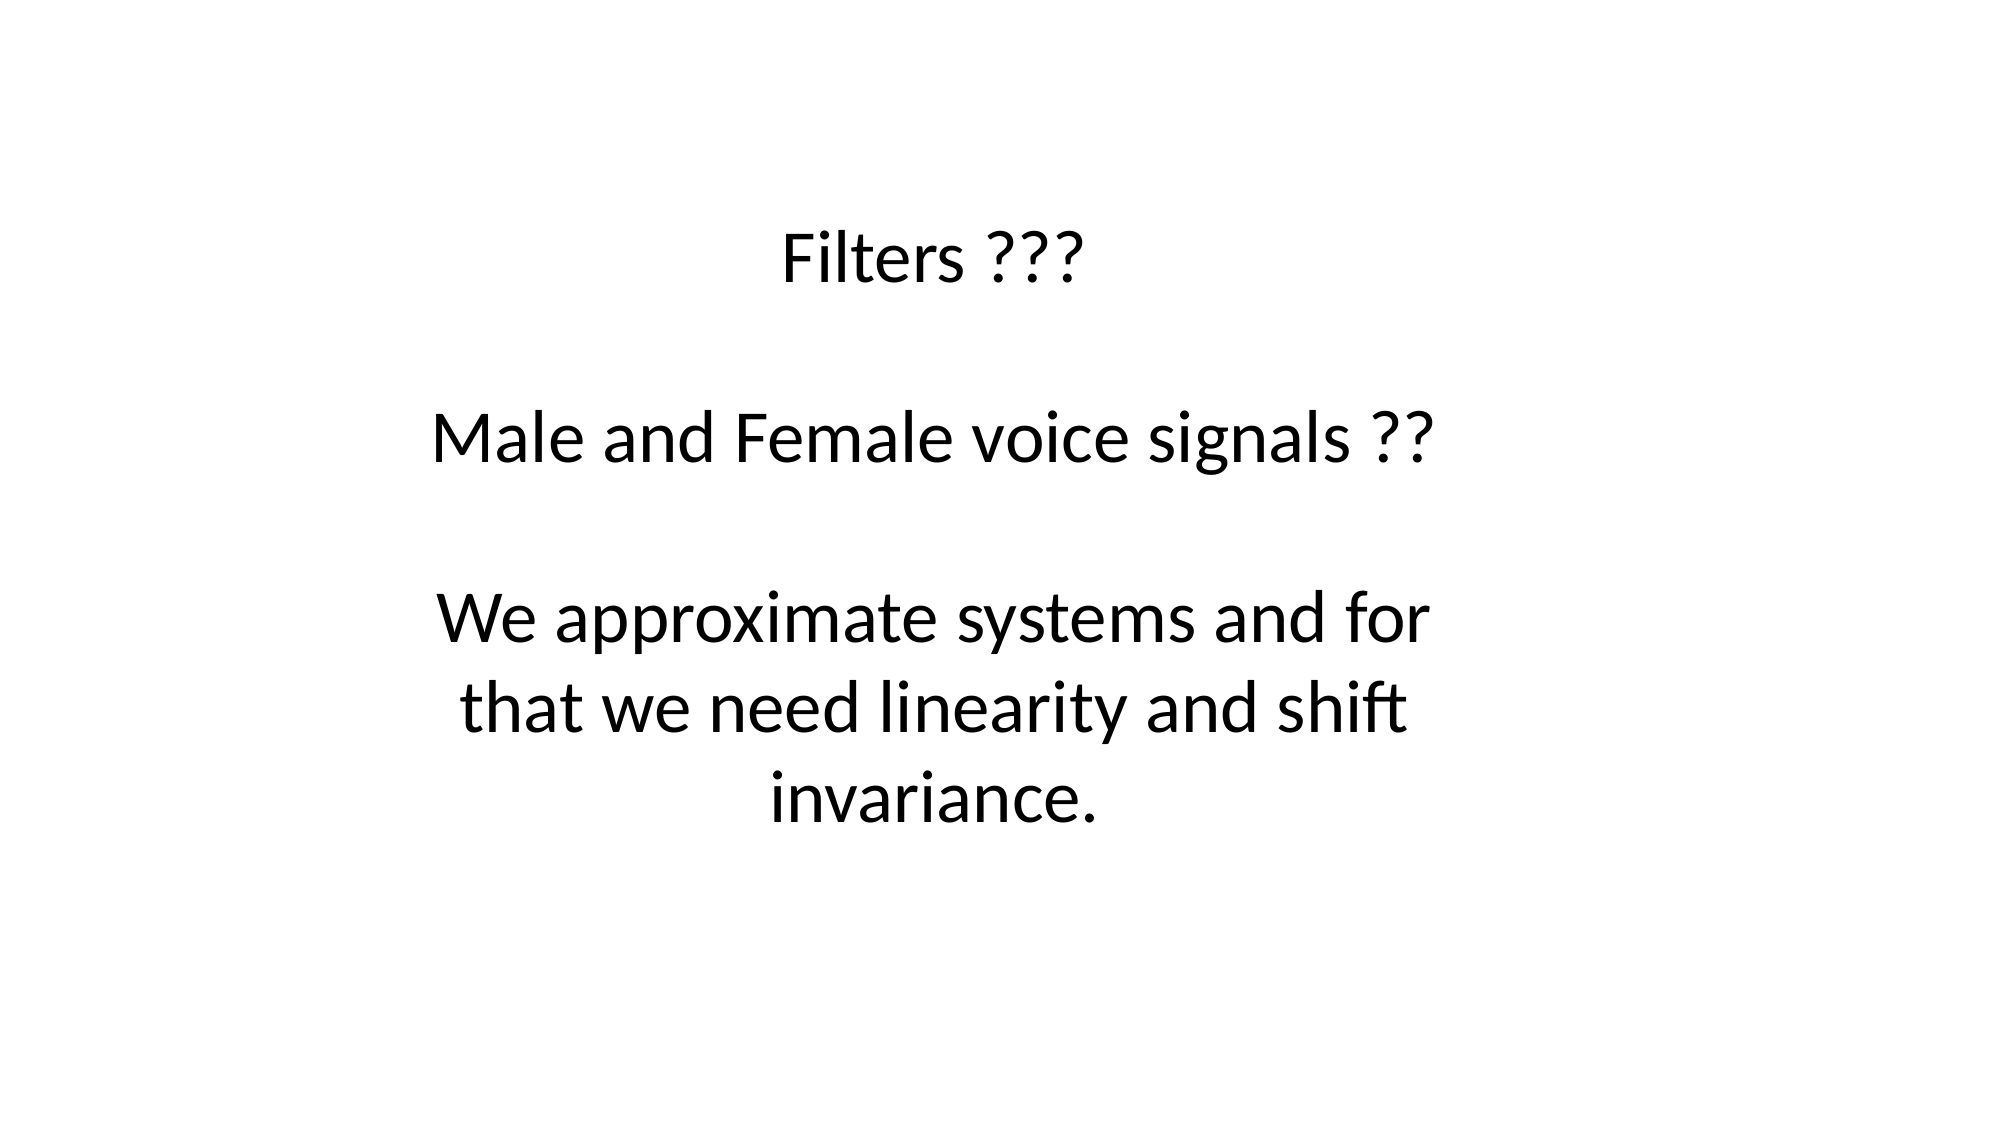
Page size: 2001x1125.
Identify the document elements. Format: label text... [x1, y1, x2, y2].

text_box Filters ??? Male and Female voice signals ?? We approximate systems and for that we need linearity and shift invariance. [412, 199, 1457, 845]
